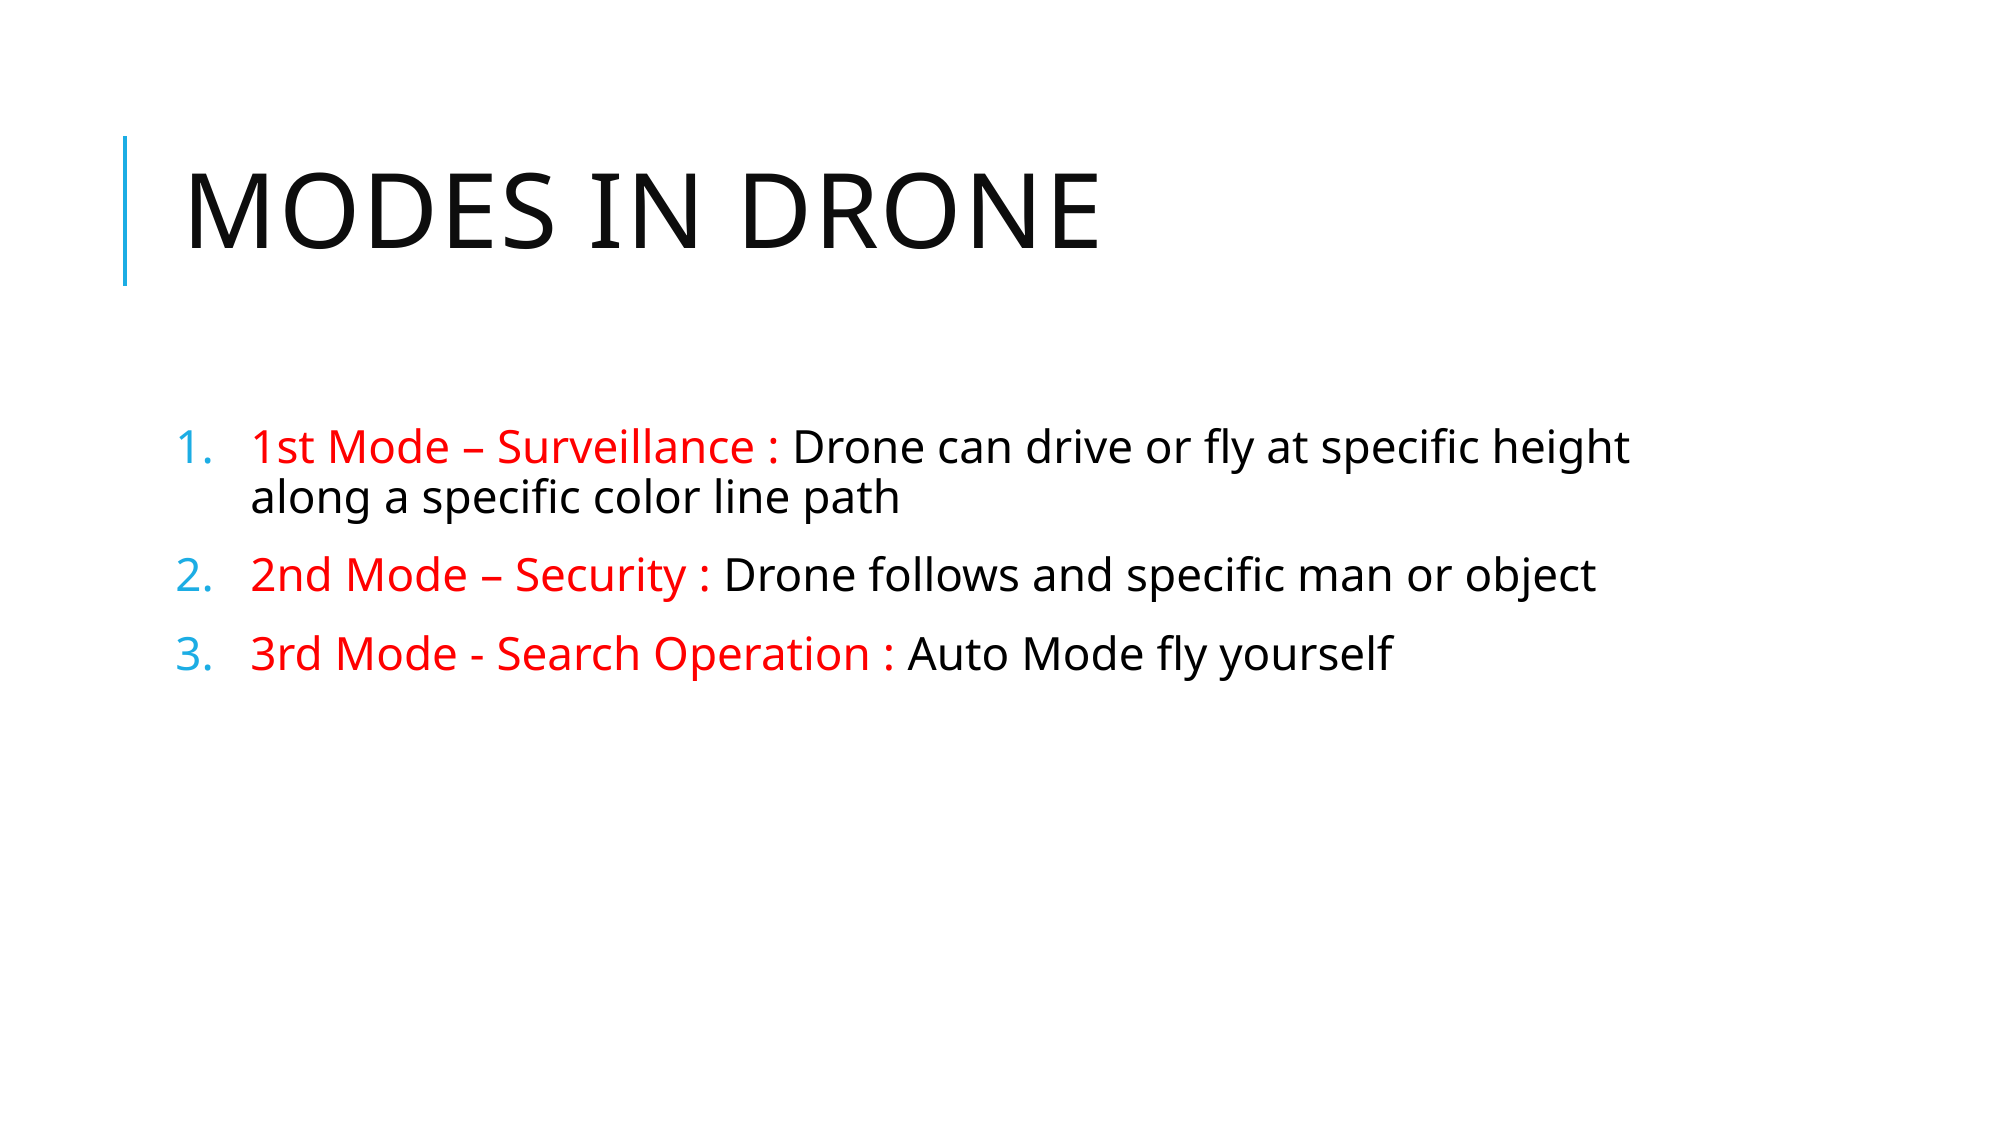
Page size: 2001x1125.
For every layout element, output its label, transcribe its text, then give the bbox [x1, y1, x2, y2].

title Modes in DRONE [168, 96, 1763, 342]
list 1st Mode – Surveillance : Drone can drive or fly at specific height along a specific color line path 2nd Mode – Security : Drone follows and specific man or object 3rd Mode - Search Operation : Auto Mode fly yourself [168, 416, 1763, 749]
